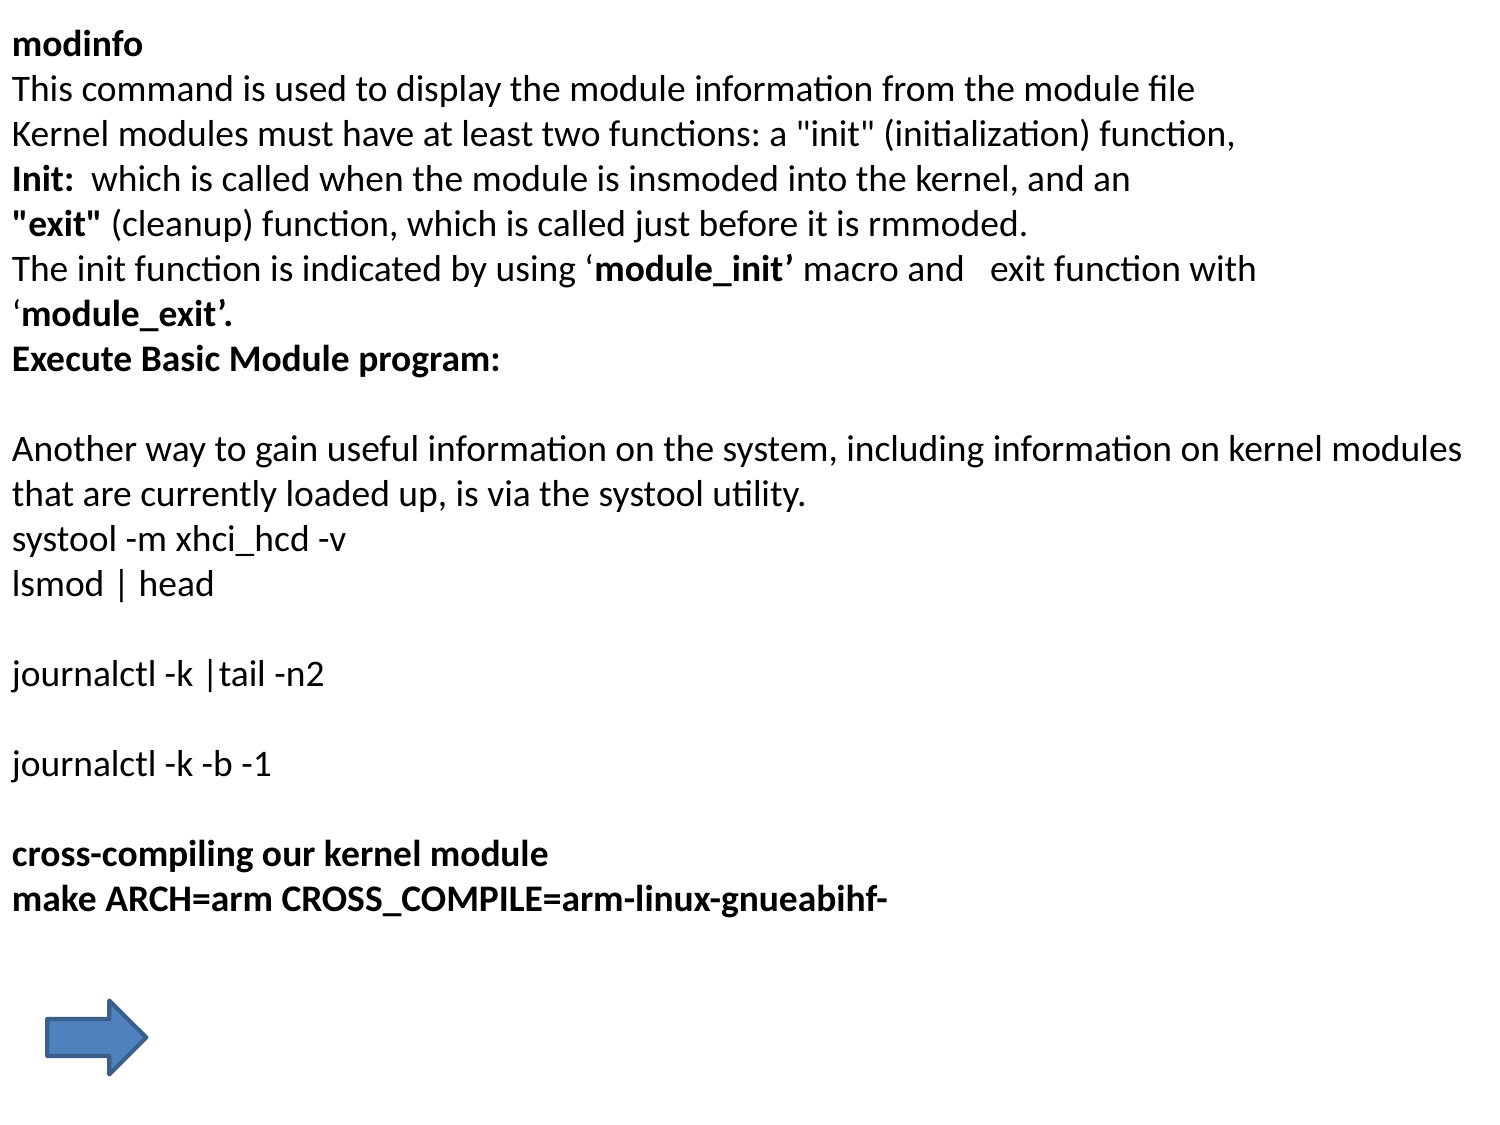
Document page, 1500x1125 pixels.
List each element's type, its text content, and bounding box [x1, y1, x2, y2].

text_box modinfo This command is used to display the module information from the module file Kernel modules must have at least two functions: a "init" (initialization) function, Init: which is called when the module is insmoded into the kernel, and an "exit" (cleanup) function, which is called just before it is rmmoded. The init function is indicated by using ‘module_init’ macro and exit function with ‘module_exit’. Execute Basic Module program: Another way to gain useful information on the system, including information on kernel modules that are currently loaded up, is via the systool utility. systool -m xhci_hcd -v lsmod | head journalctl -k |tail -n2 journalctl -k -b -1 cross-compiling our kernel module make ARCH=arm CROSS_COMPILE=arm-linux-gnueabihf- [0, 11, 1500, 984]
text_box [47, 1000, 147, 1075]
